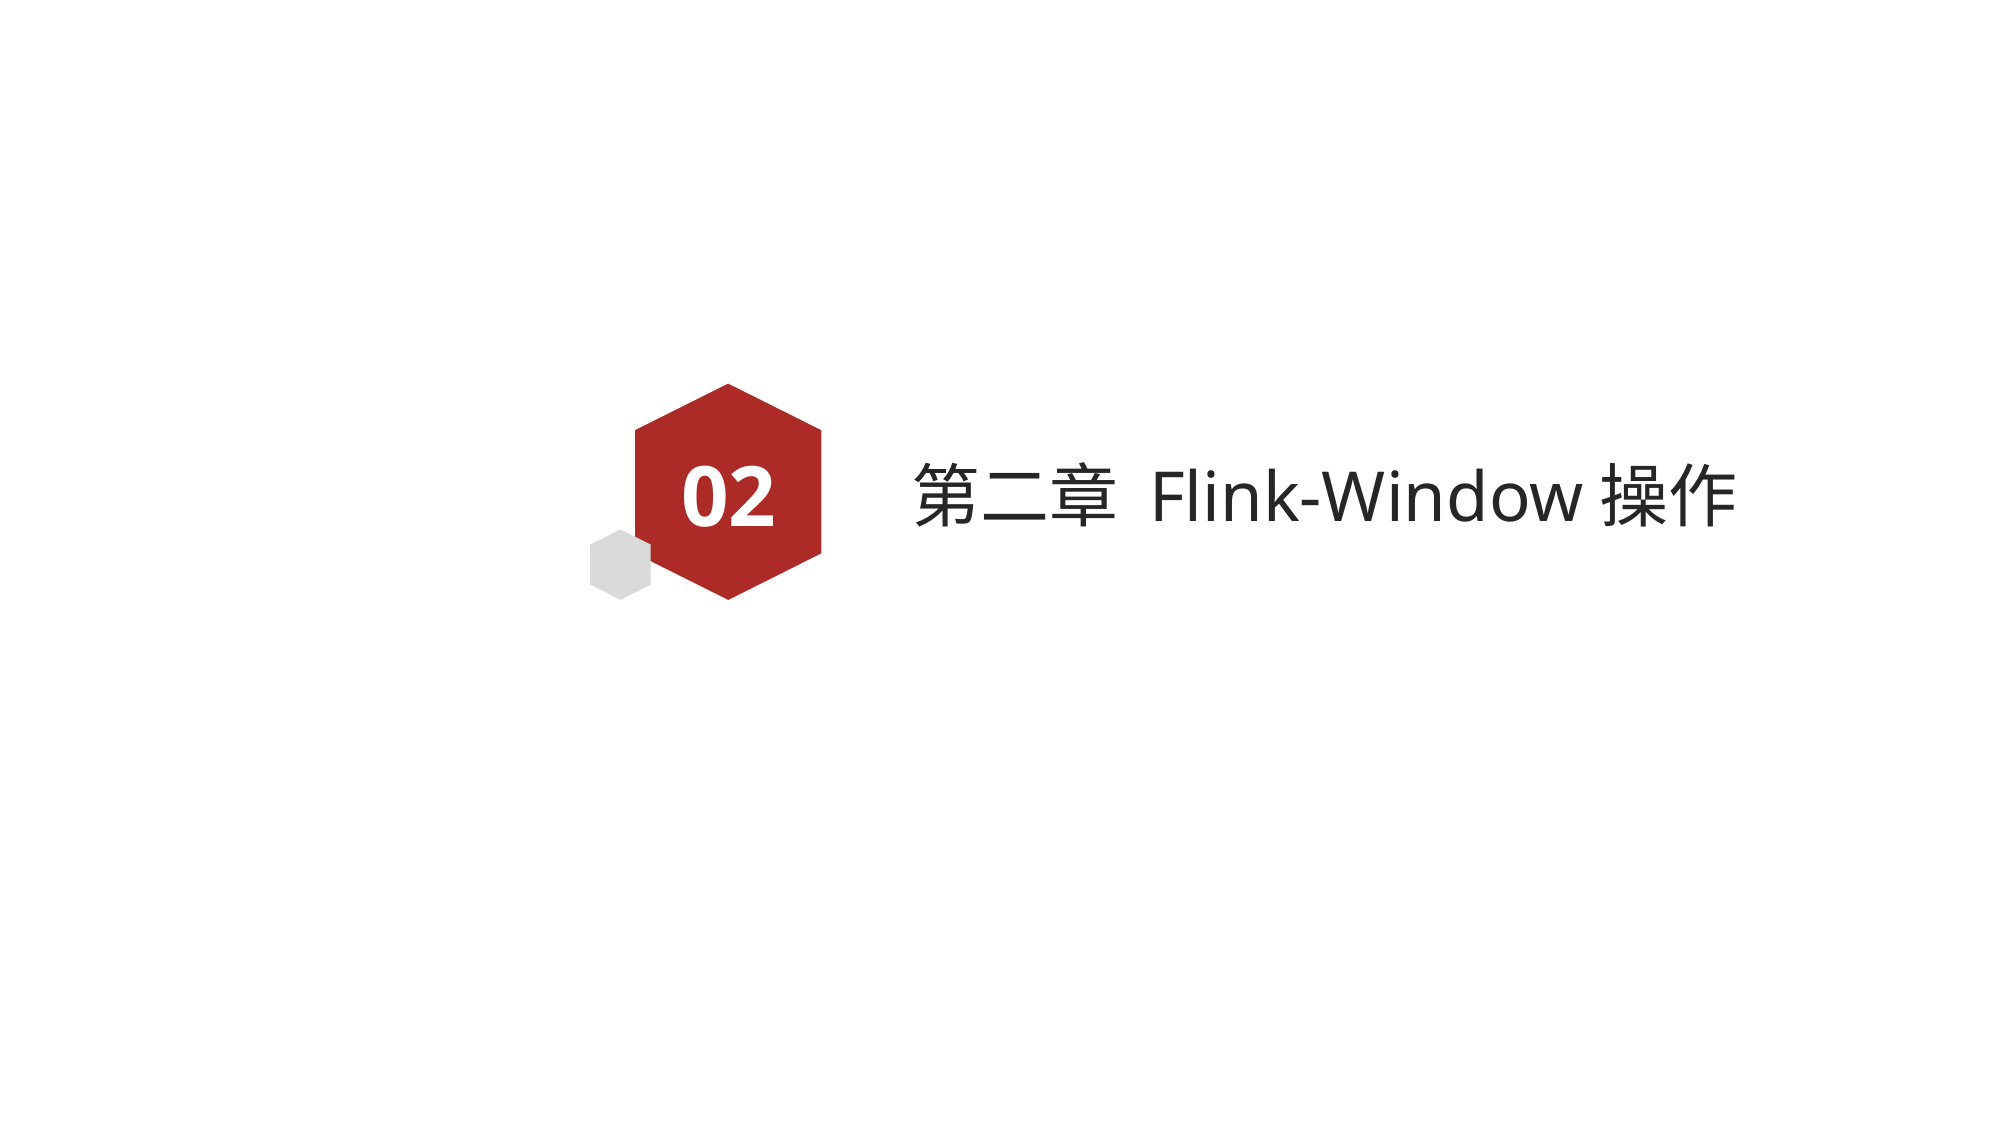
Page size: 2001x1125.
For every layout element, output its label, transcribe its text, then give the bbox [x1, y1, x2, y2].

title 第二章 Flink-Window操作 [896, 454, 2000, 545]
list 02 [636, 404, 822, 594]
